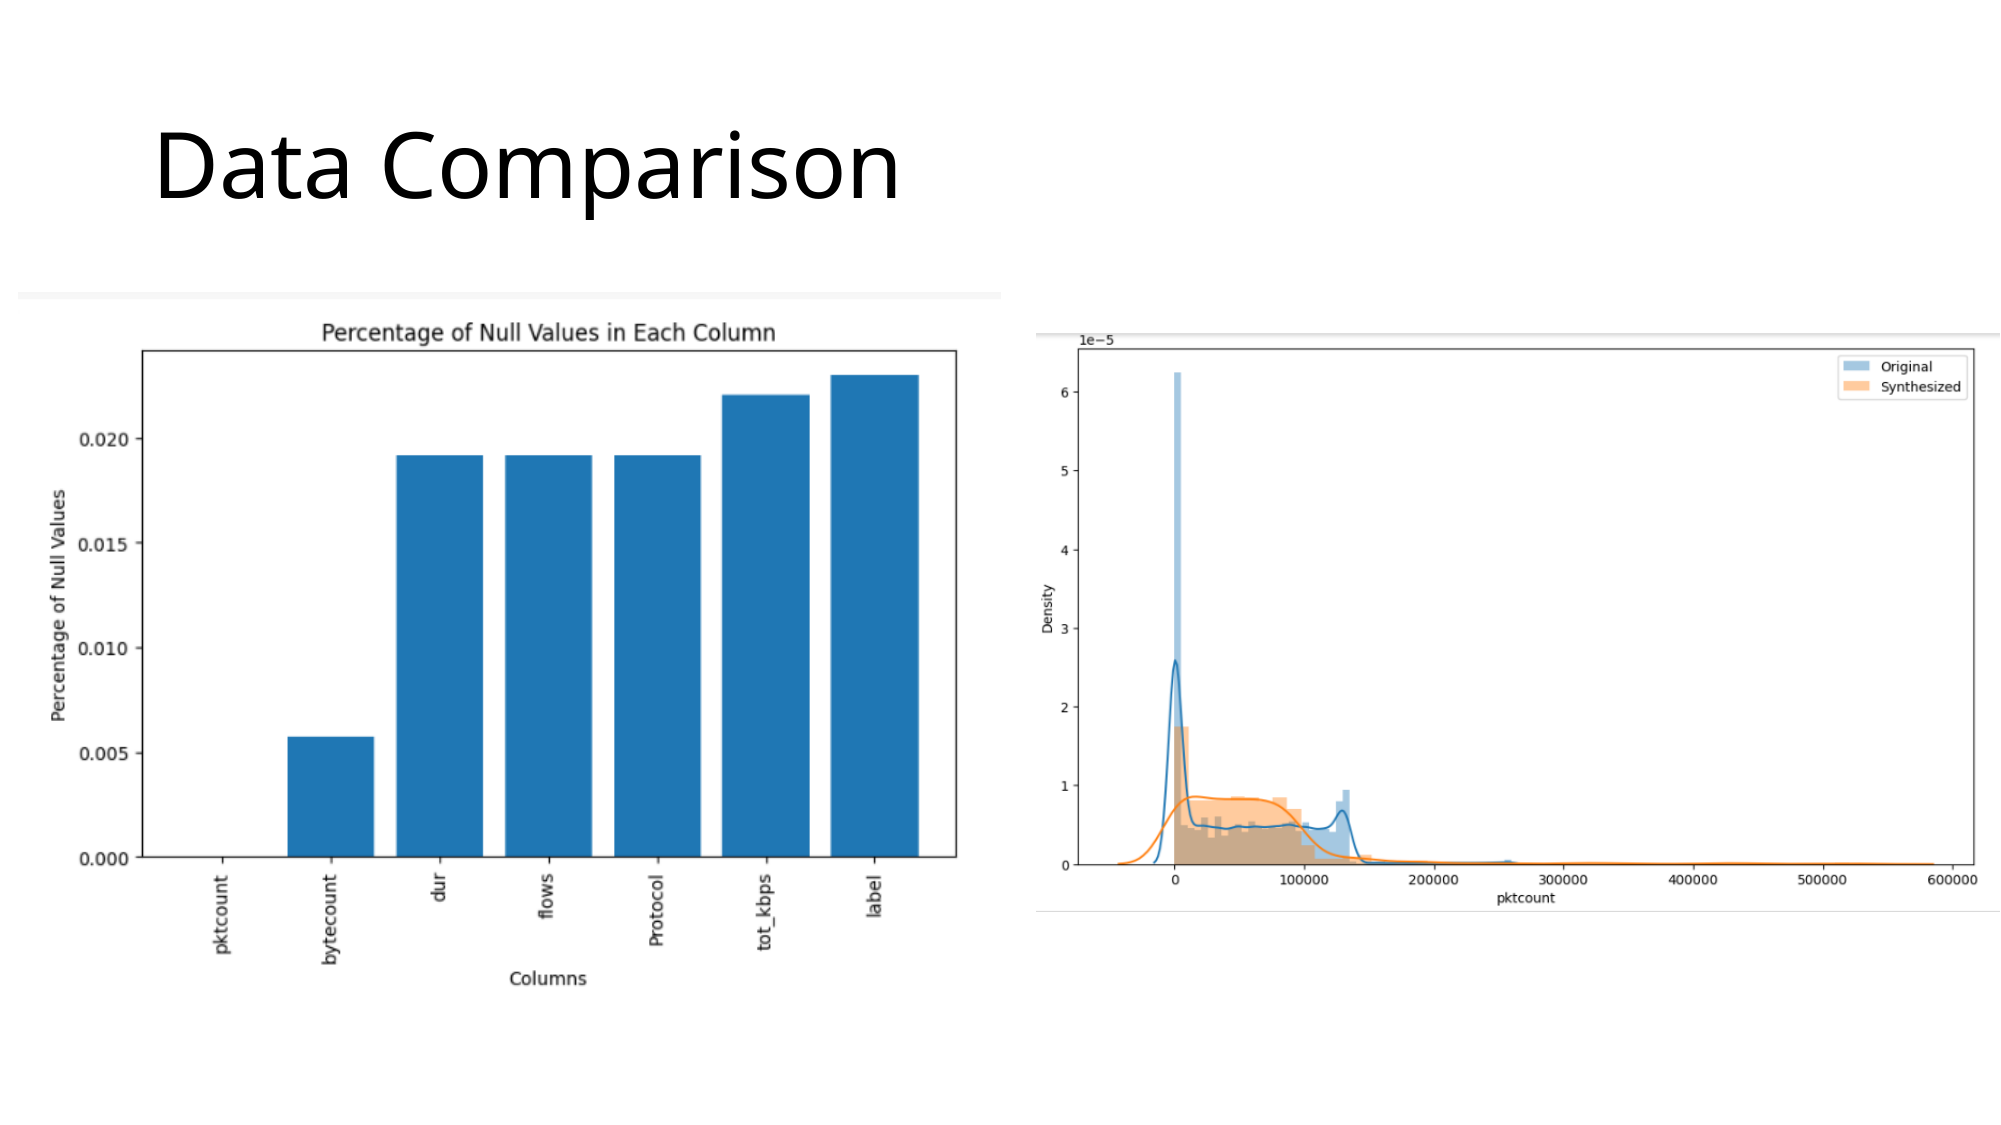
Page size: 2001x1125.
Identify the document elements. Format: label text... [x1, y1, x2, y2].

picture [1036, 331, 2000, 912]
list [18, 292, 1001, 1007]
title Data Comparison [137, 59, 1863, 278]
